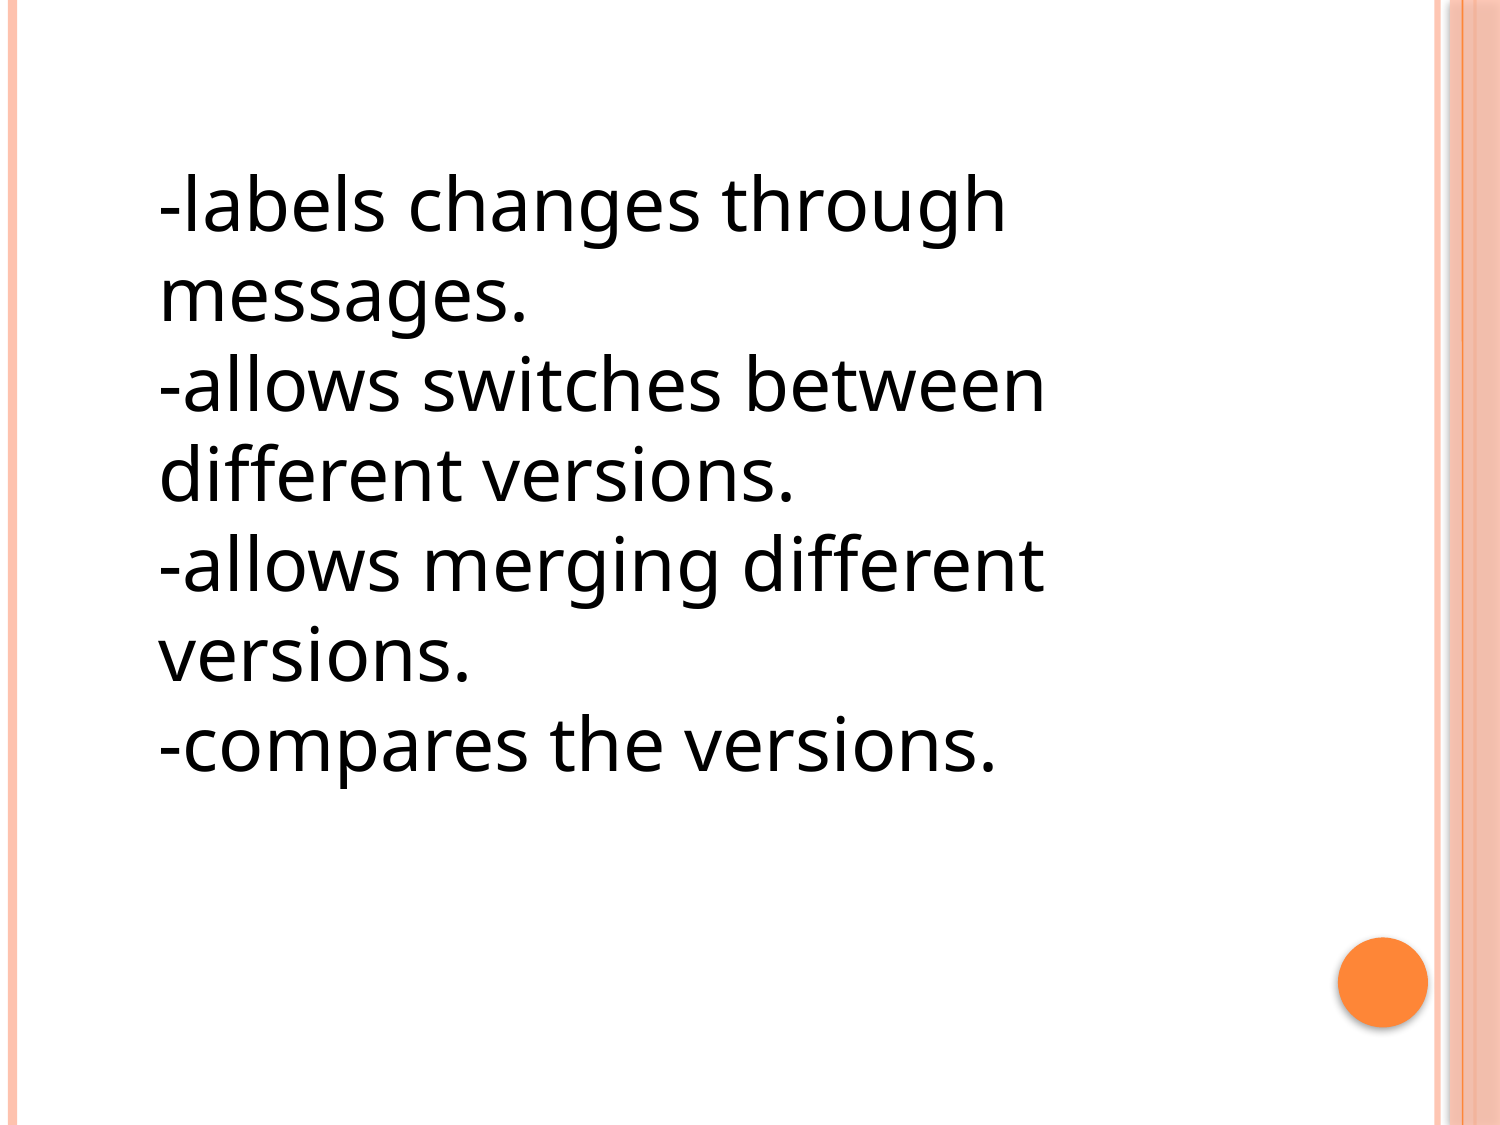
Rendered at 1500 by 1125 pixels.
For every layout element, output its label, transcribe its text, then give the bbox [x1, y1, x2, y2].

text_box -labels changes through messages. -allows switches between different versions. -allows merging different versions. -compares the versions. [143, 148, 1337, 884]
